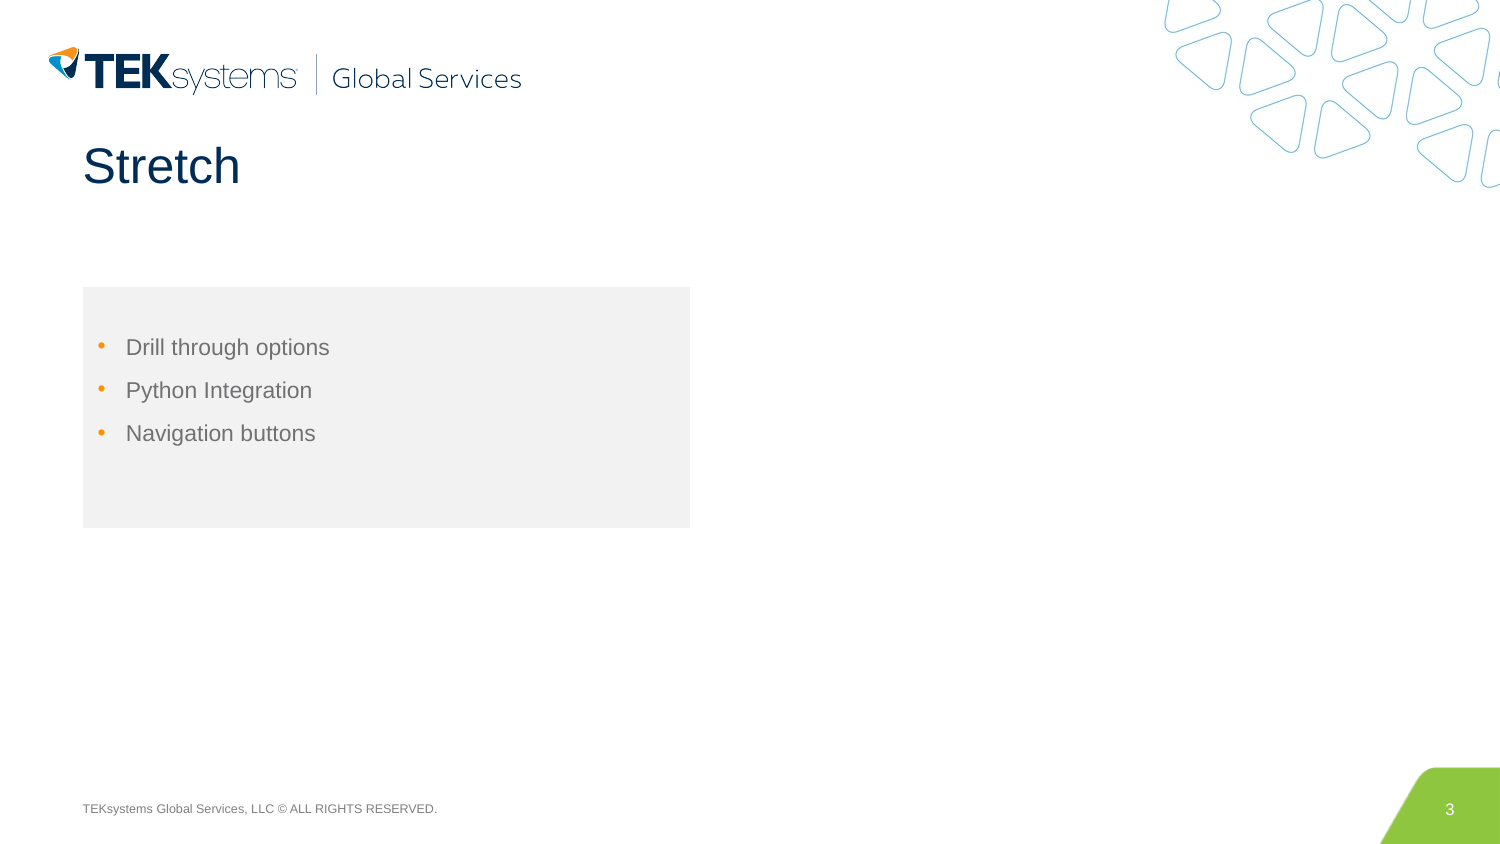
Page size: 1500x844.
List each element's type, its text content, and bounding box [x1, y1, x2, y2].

list Drill through options Python Integration Navigation buttons [82, 287, 690, 528]
slide_number 3 [1402, 790, 1470, 827]
picture [0, 0, 1500, 844]
title Stretch [82, 132, 1418, 203]
